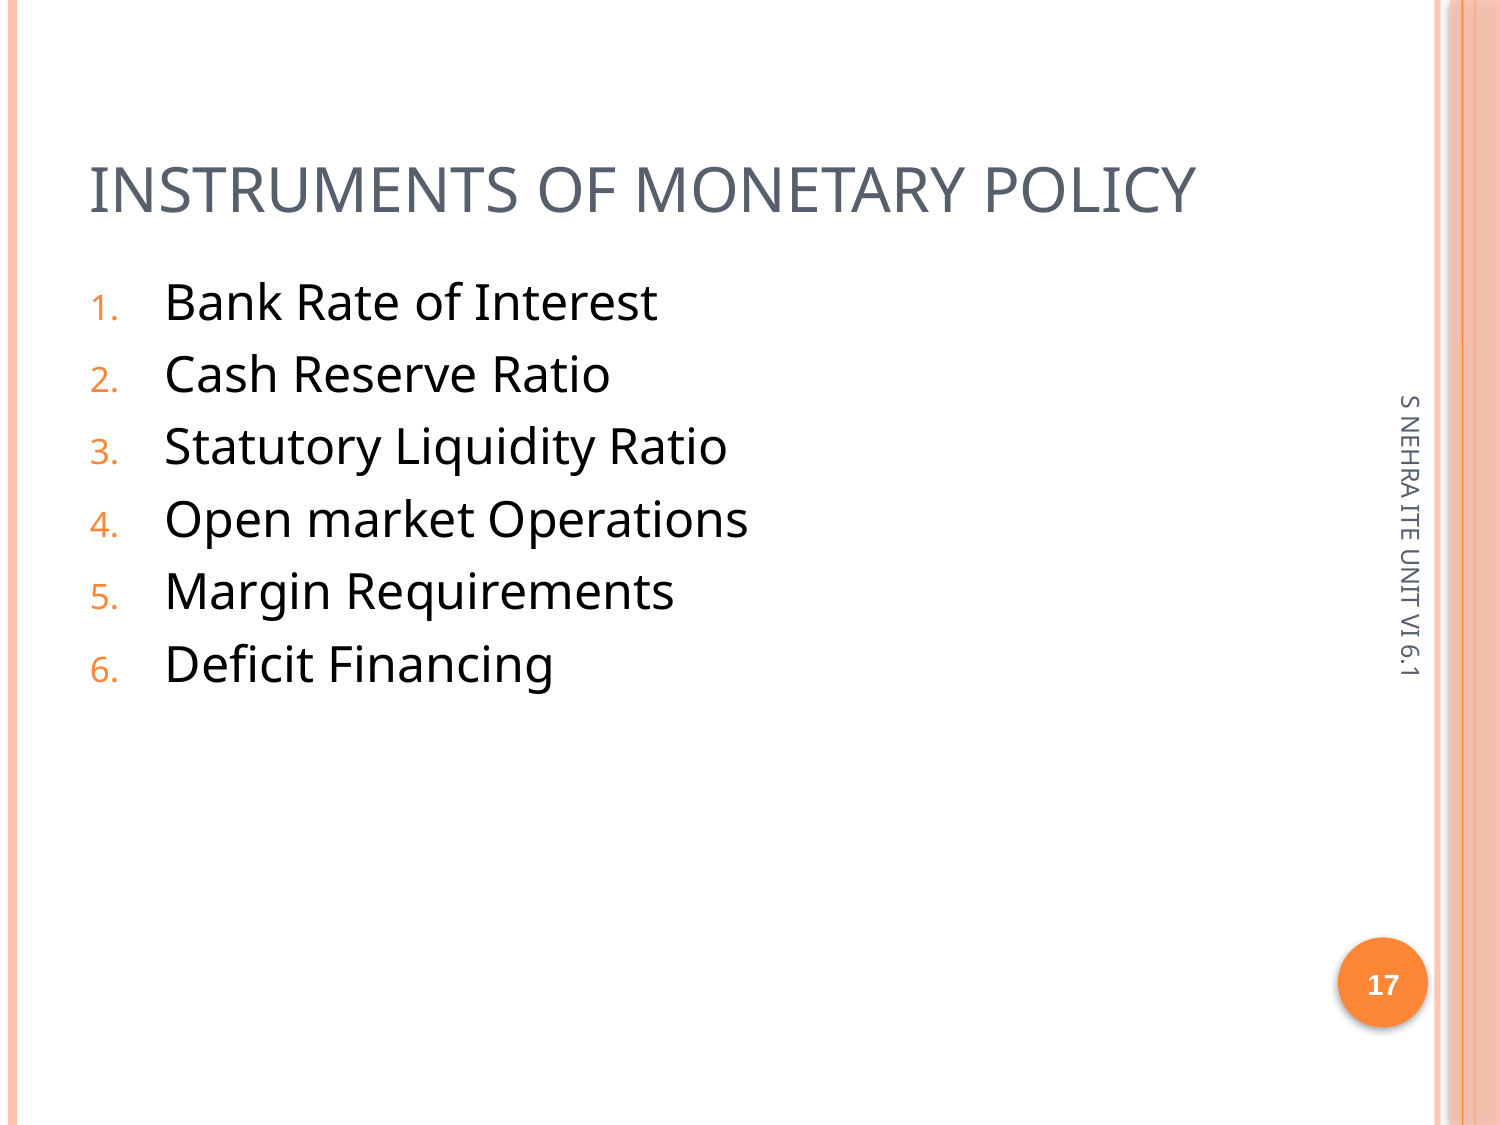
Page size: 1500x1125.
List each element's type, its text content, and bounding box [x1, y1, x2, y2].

title INSTRUMENTS OF MONETARY POLICY [75, 45, 1300, 233]
list Bank Rate of Interest Cash Reserve Ratio Statutory Liquidity Ratio Open market Operations Margin Requirements Deficit Financing [75, 262, 1300, 1062]
footer S NEHRA ITE UNIT VI 6.1 [1379, 380, 1440, 906]
slide_number 17 [1333, 940, 1434, 1026]
